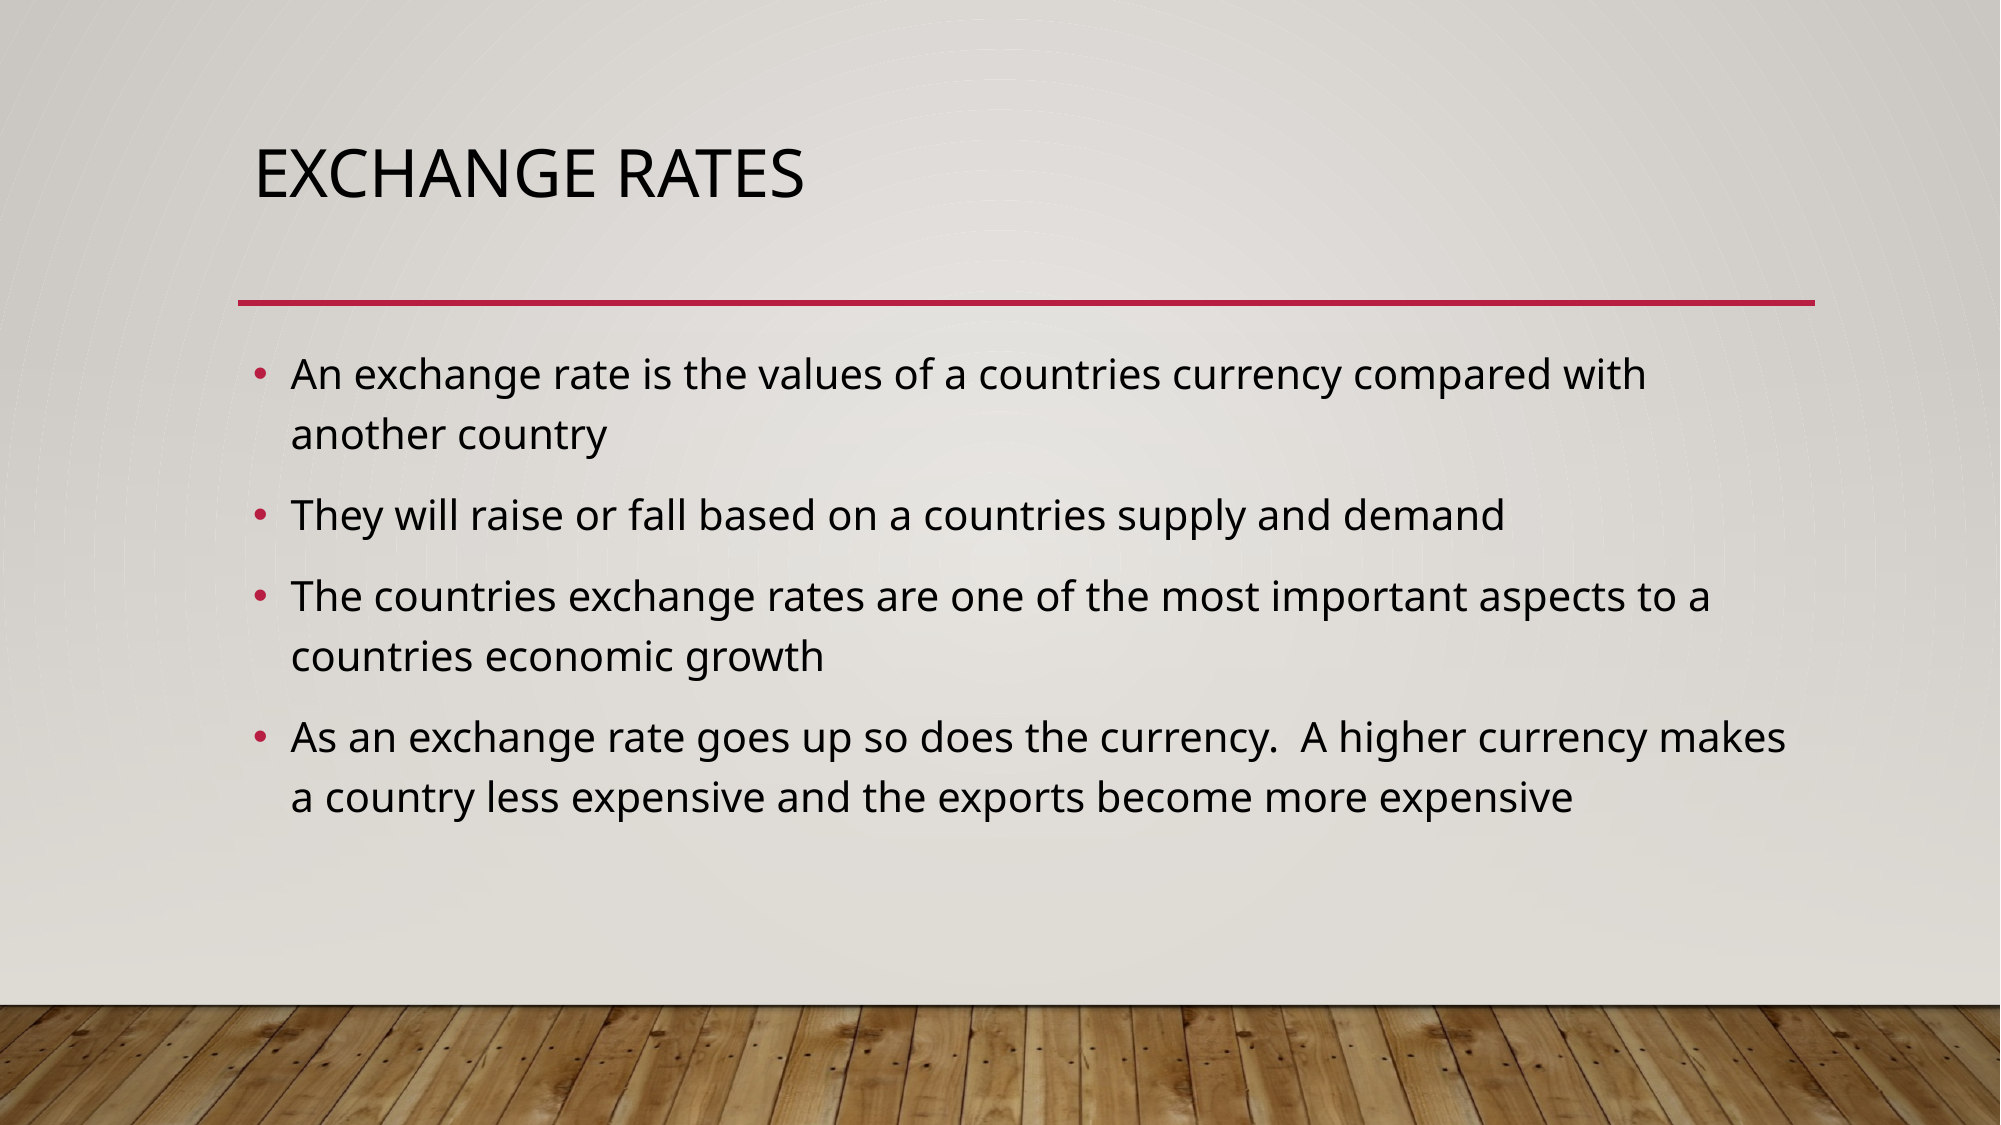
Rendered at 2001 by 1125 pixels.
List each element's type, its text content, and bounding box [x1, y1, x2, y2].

title Exchange Rates [238, 131, 1814, 305]
picture [0, 1005, 2000, 1125]
list An exchange rate is the values of a countries currency compared with another country They will raise or fall based on a countries supply and demand The countries exchange rates are one of the most important aspects to a countries economic growth As an exchange rate goes up so does the currency. A higher currency makes a country less expensive and the exports become more expensive [238, 330, 1814, 897]
